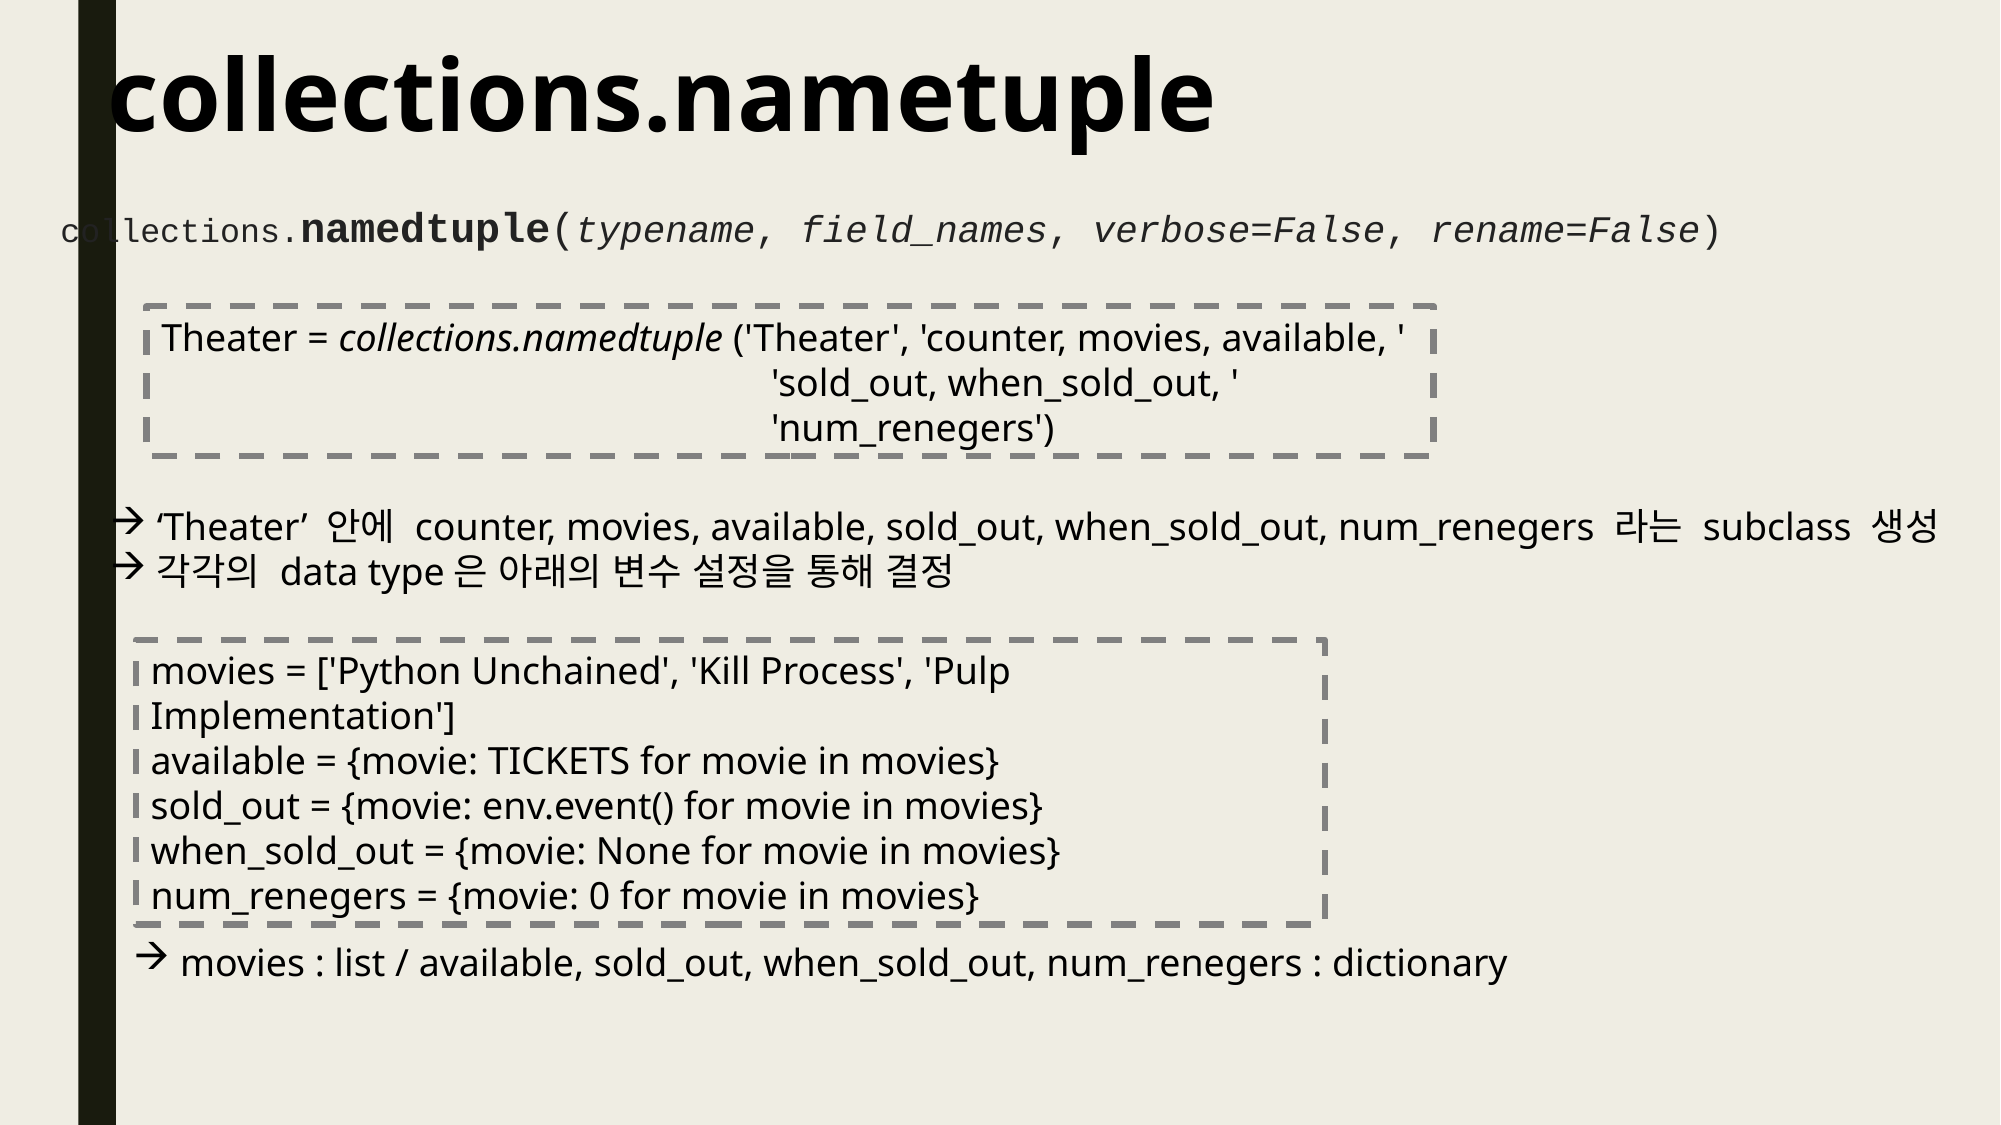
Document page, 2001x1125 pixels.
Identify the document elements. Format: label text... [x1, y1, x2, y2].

text_box ‘Theater’ 안에 counter, movies, available, sold_out, when_sold_out, num_renegers 라는 subclass 생성 각각의 data type은 아래의 변수 설정을 통해 결정 [95, 495, 1955, 601]
text_box Theater = collections.namedtuple ('Theater', 'counter, movies, available, ' 'sold_out, when_sold_out, ' 'num_renegers') [146, 306, 1434, 457]
text_box movies : list / available, sold_out, when_sold_out, num_renegers : dictionary [118, 931, 1524, 991]
text_box collections.namedtuple(typename, field_names, verbose=False, rename=False) [45, 192, 1751, 258]
text_box movies = ['Python Unchained', 'Kill Process', 'Pulp Implementation'] available = {movie: TICKETS for movie in movies} sold_out = {movie: env.event() for movie in movies} when_sold_out = {movie: None for movie in movies} num_renegers = {movie: 0 for movie in movies} [135, 639, 1325, 925]
text_box collections.nametuple [92, 23, 1233, 159]
